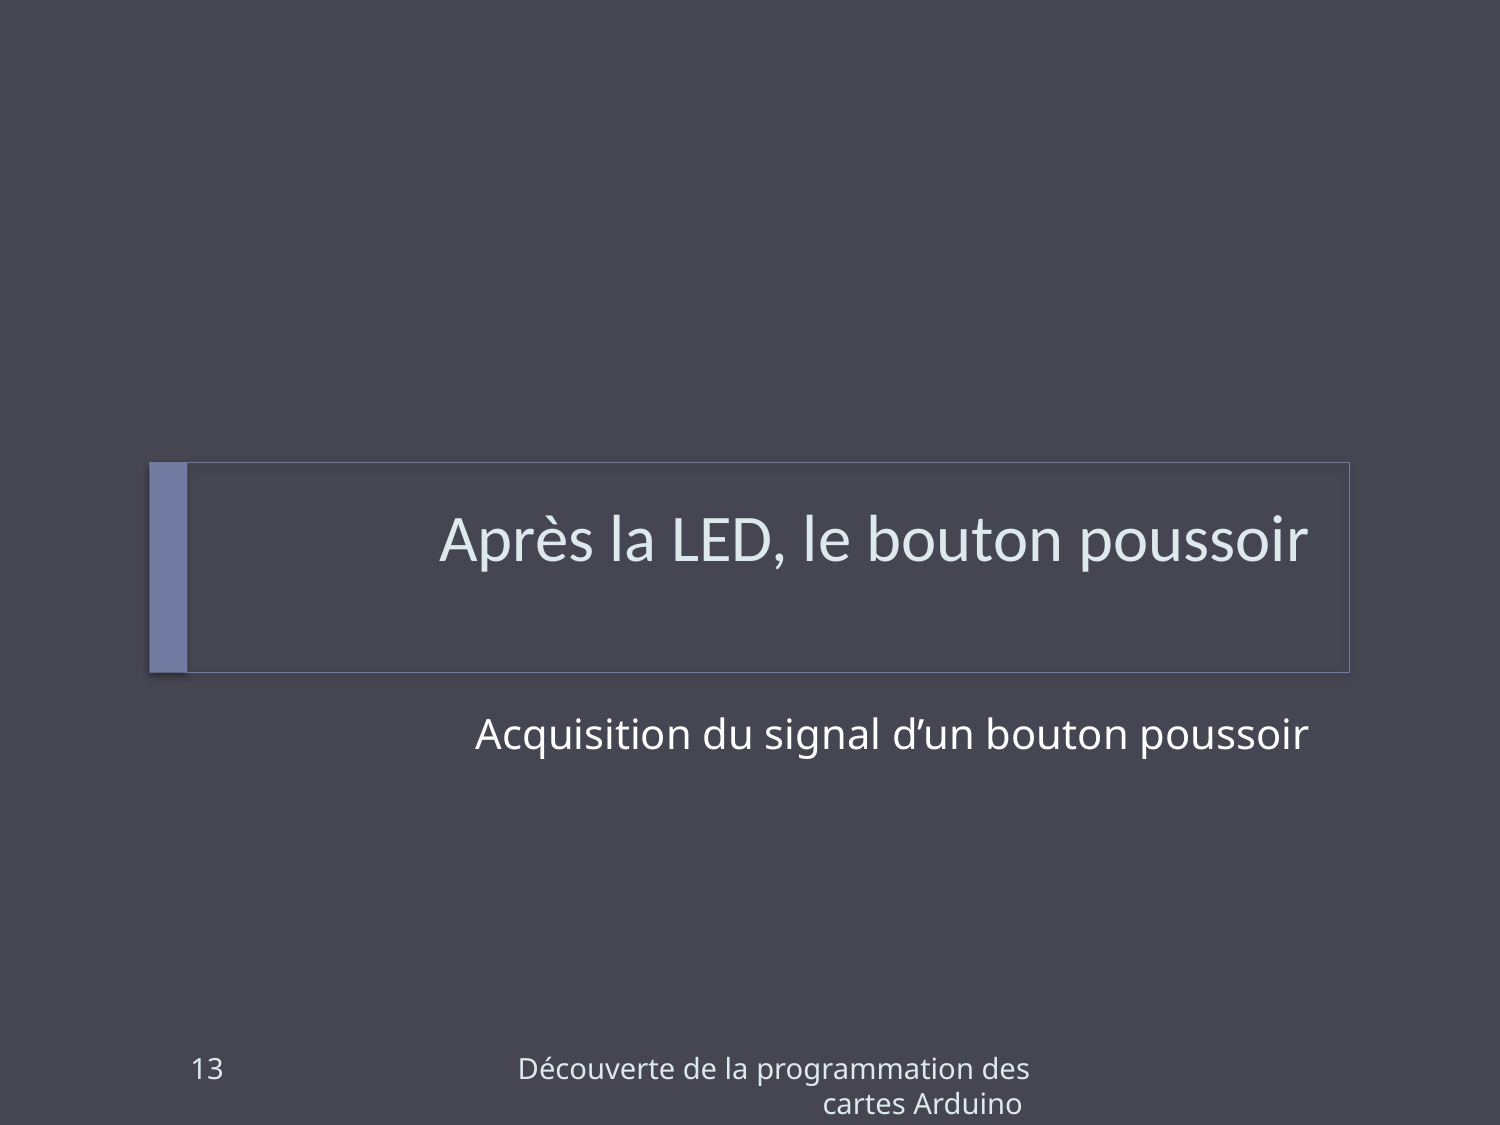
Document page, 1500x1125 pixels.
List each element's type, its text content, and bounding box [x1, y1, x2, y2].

footer Découverte de la programmation des cartes Arduino [475, 1042, 1046, 1103]
slide_number 13 [175, 1042, 425, 1103]
list Acquisition du signal d’un bouton poussoir [212, 699, 1326, 888]
title Après la LED, le bouton poussoir [199, 487, 1326, 663]
